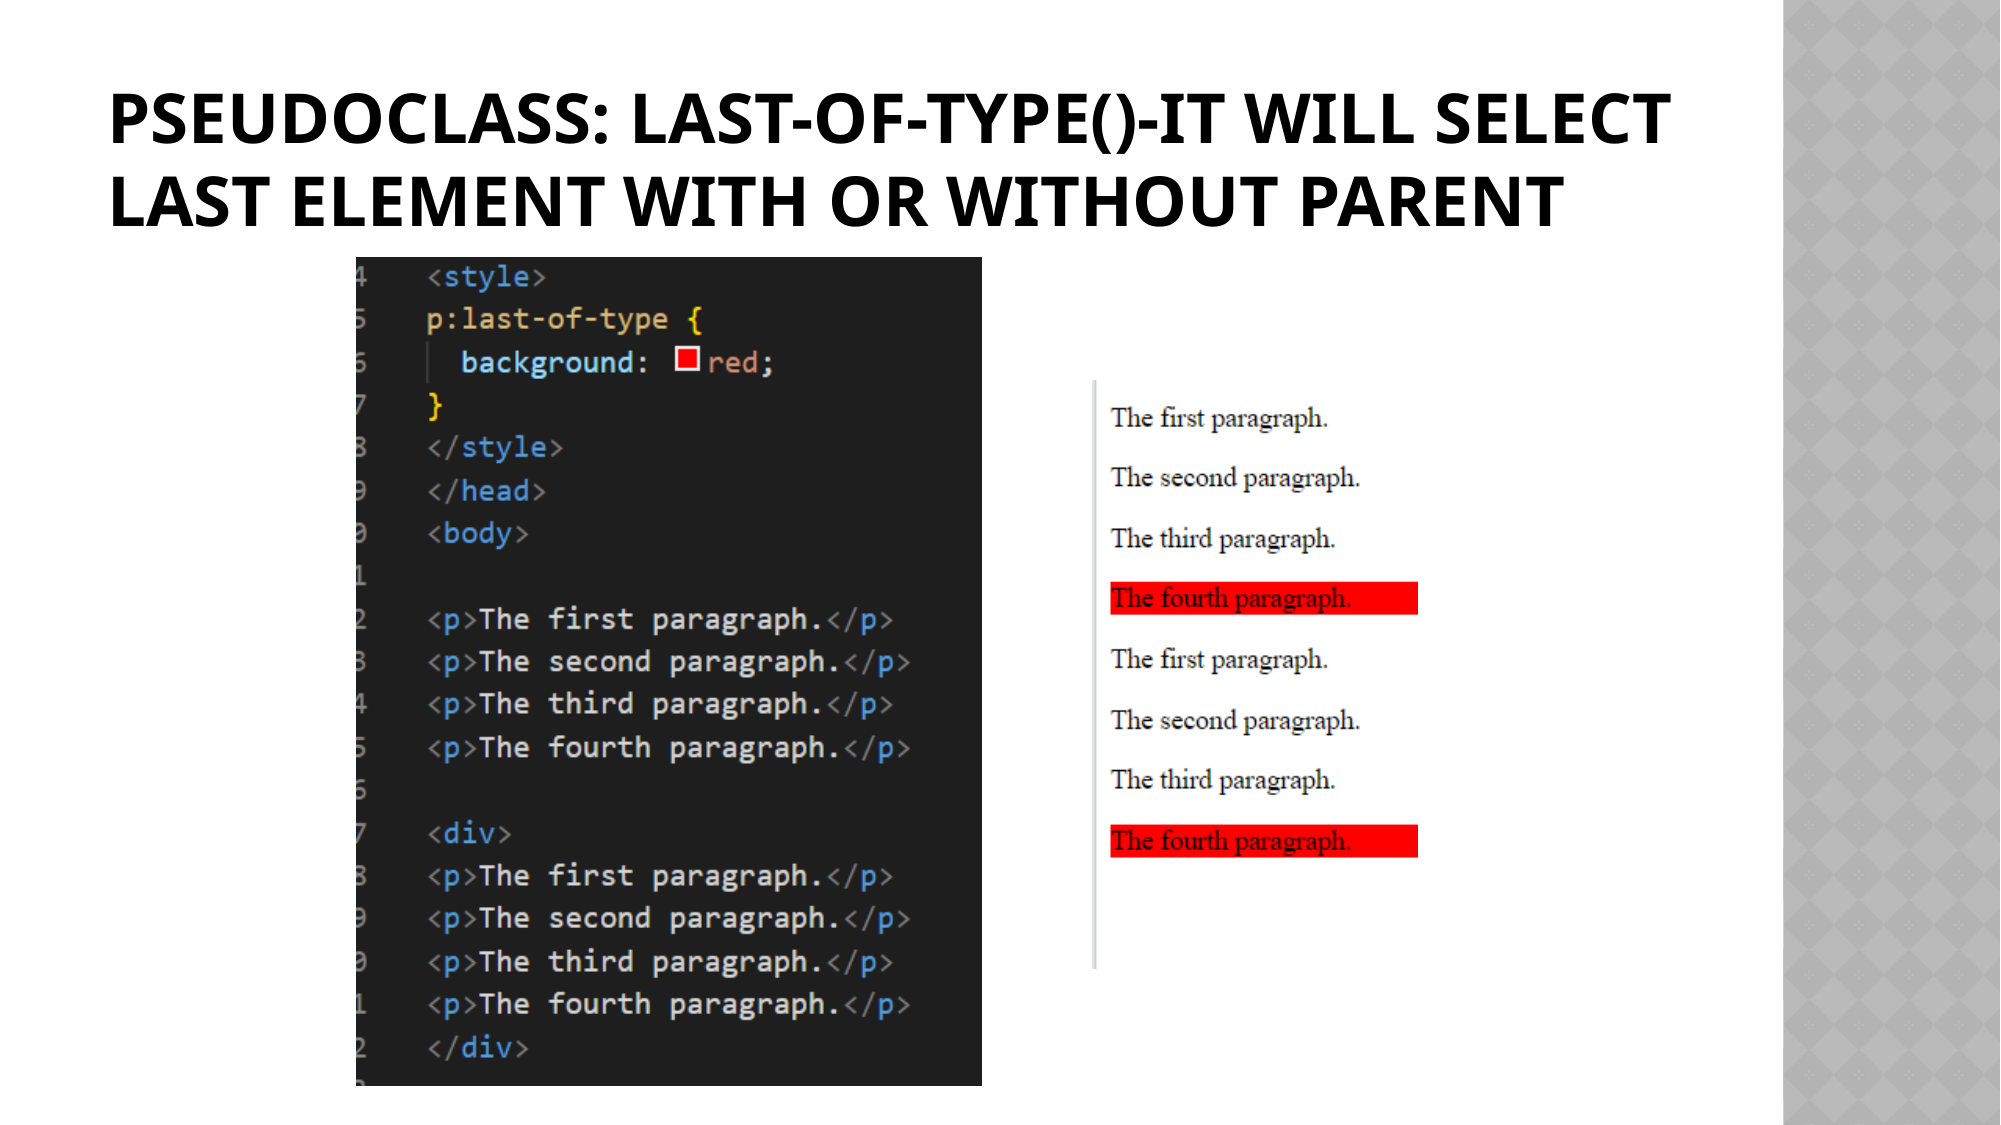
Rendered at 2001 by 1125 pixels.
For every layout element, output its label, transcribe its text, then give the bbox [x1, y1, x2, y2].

picture [1091, 380, 1418, 969]
picture [356, 257, 982, 1087]
title PseudoClass: last-of-type()-it will select last element with or without parent [99, 52, 1684, 240]
